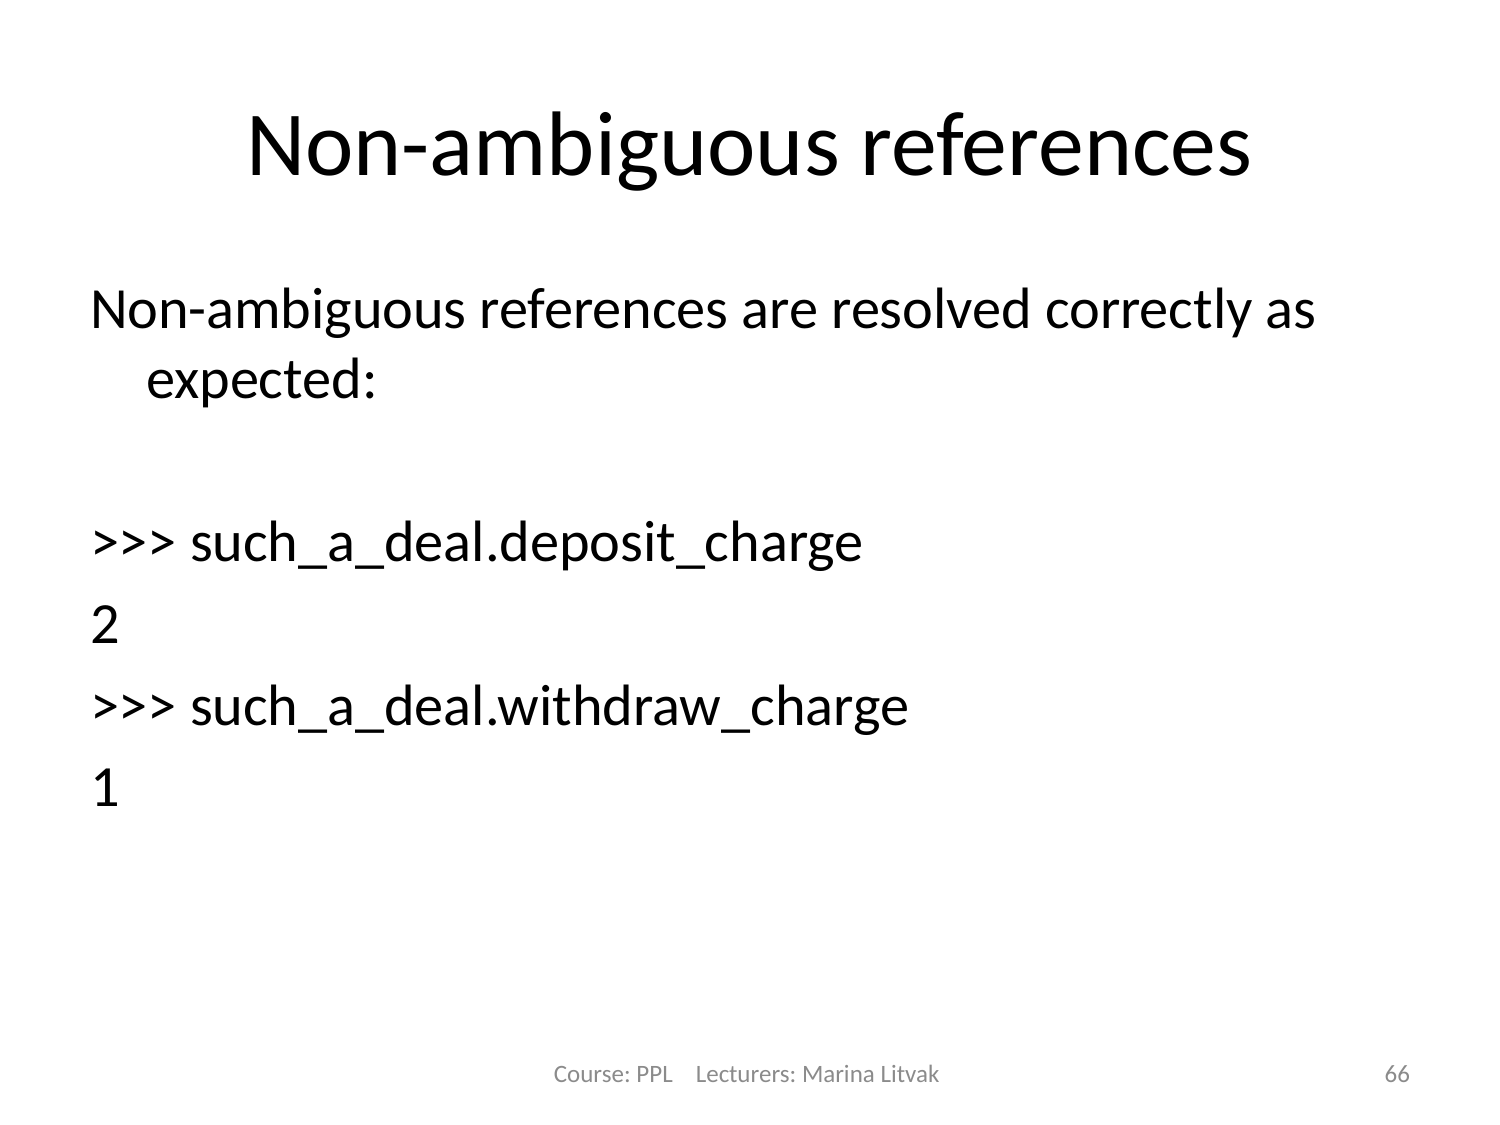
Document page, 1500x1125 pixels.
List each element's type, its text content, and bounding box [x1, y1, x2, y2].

footer Course: PPL Lecturers: Marina Litvak [512, 1042, 988, 1103]
title Non-ambiguous references [75, 45, 1425, 233]
slide_number 66 [1074, 1042, 1425, 1103]
list Non-ambiguous references are resolved correctly as expected: >>> such_a_deal.deposit_charge 2 >>> such_a_deal.withdraw_charge 1 [75, 262, 1425, 1005]
